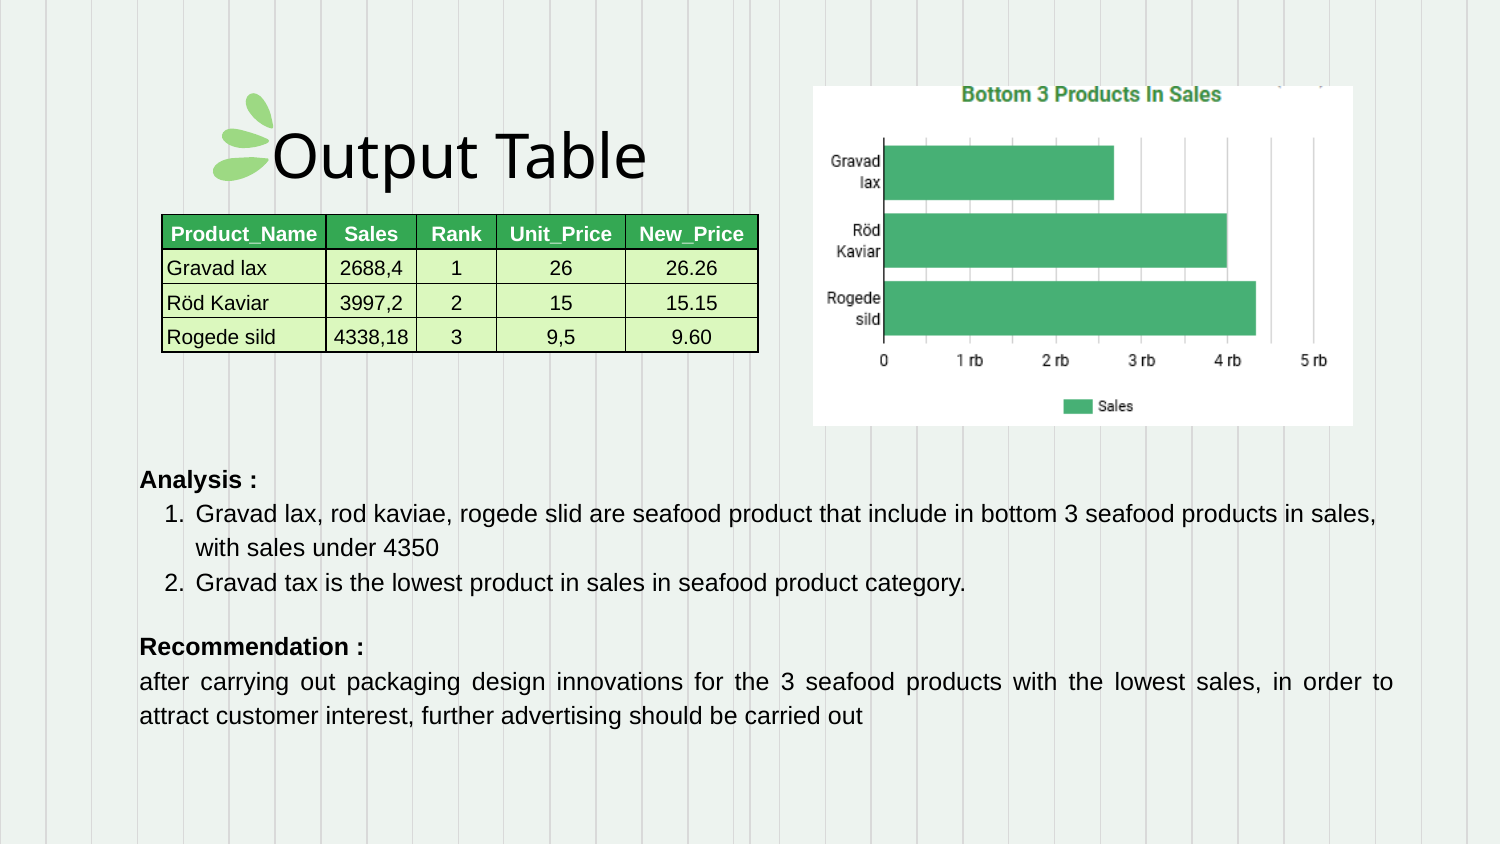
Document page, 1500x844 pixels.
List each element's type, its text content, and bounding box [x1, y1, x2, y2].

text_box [214, 90, 275, 185]
text_box Analysis : Gravad lax, rod kaviae, rogede slid are seafood product that include in bottom 3 seafood products in sales, with sales under 4350 Gravad tax is the lowest product in sales in seafood product category. Recommendation : after carrying out packaging design innovations for the 3 seafood products with the lowest sales, in order to attract customer interest, further advertising should be carried out [124, 448, 1412, 745]
table_cell 15.15 [626, 284, 757, 317]
table_cell 3 [417, 318, 496, 351]
table_cell 15 [497, 284, 625, 317]
table_header Rank [417, 215, 496, 248]
table_cell 2688,4 [327, 250, 416, 283]
table_cell 26 [497, 250, 625, 283]
table_header Product_Name [163, 215, 325, 248]
table_cell Rogede sild [163, 318, 325, 351]
table_cell 4338,18 [327, 318, 416, 351]
table_cell 9,5 [497, 318, 625, 351]
table_cell 2 [417, 284, 496, 317]
table_cell 26.26 [626, 250, 757, 283]
table_header New_Price [626, 215, 757, 248]
table_cell 3997,2 [327, 284, 416, 317]
table_header Sales [327, 215, 416, 248]
table_header Unit_Price [497, 215, 625, 248]
title Output Table [168, 101, 752, 196]
table_cell Röd Kaviar [163, 284, 325, 317]
table_cell Gravad lax [163, 250, 325, 283]
picture [813, 86, 1354, 427]
table_cell 9.60 [626, 318, 757, 351]
table_cell 1 [417, 250, 496, 283]
